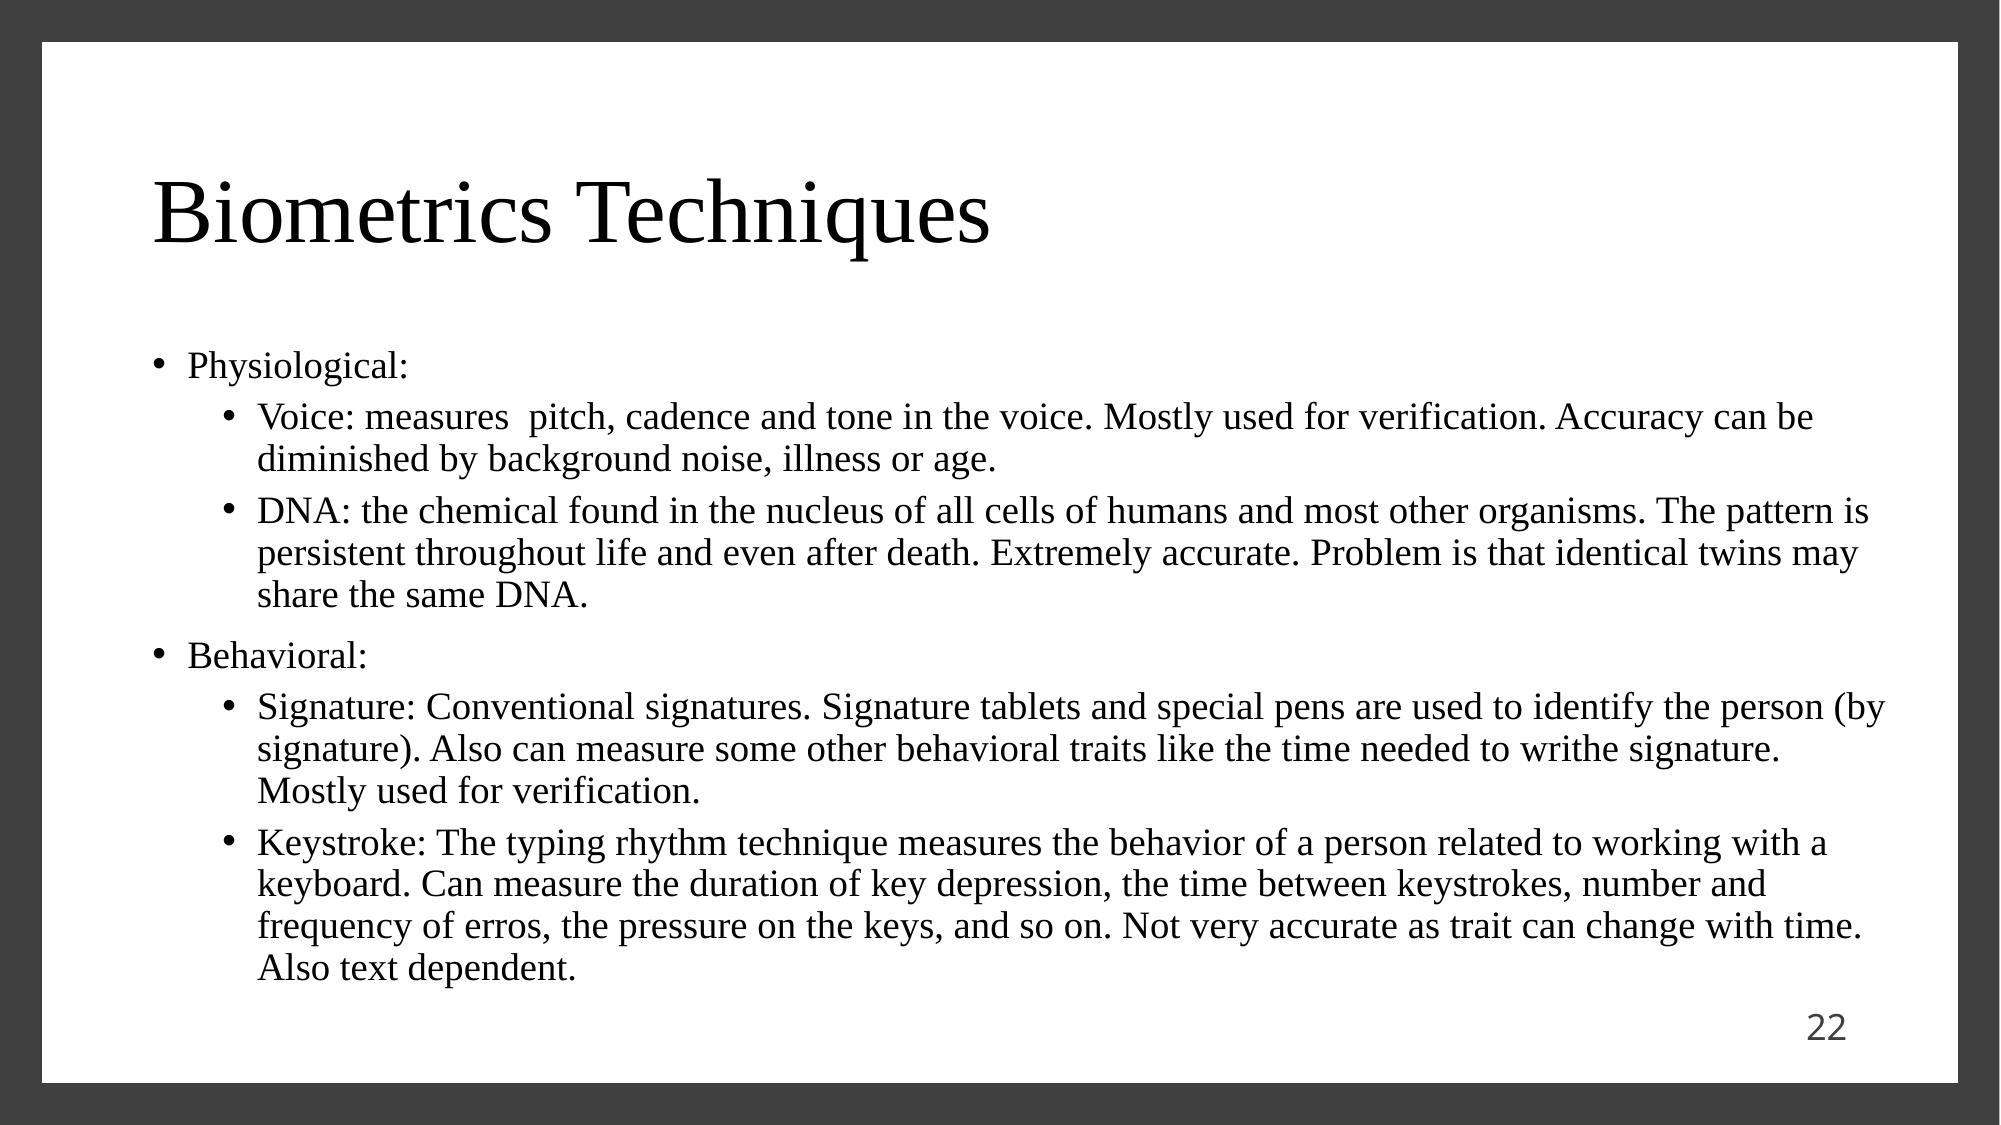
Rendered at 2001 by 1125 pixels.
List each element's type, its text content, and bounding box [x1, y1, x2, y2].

text_box [0, 0, 2000, 1125]
title Biometrics Techniques [137, 103, 1863, 322]
slide_number 22 [1412, 996, 1863, 1057]
text_box [52, 51, 1948, 1073]
list Physiological: Voice: measures pitch, cadence and tone in the voice. Mostly used for verification. Accuracy can be diminished by background noise, illness or age. DNA: the chemical found in the nucleus of all cells of humans and most other organisms. The pattern is persistent throughout life and even after death. Extremely accurate. Problem is that identical twins may share the same DNA. Behavioral: Signature: Conventional signatures. Signature tablets and special pens are used to identify the person (by signature). Also can measure some other behavioral traits like the time needed to writhe signature. Mostly used for verification. Keystroke: The typing rhythm technique measures the behavior of a person related to working with a keyboard. Can measure the duration of key depression, the time between keystrokes, number and frequency of erros, the pressure on the keys, and so on. Not very accurate as trait can change with time. Also text dependent. [137, 337, 1917, 997]
